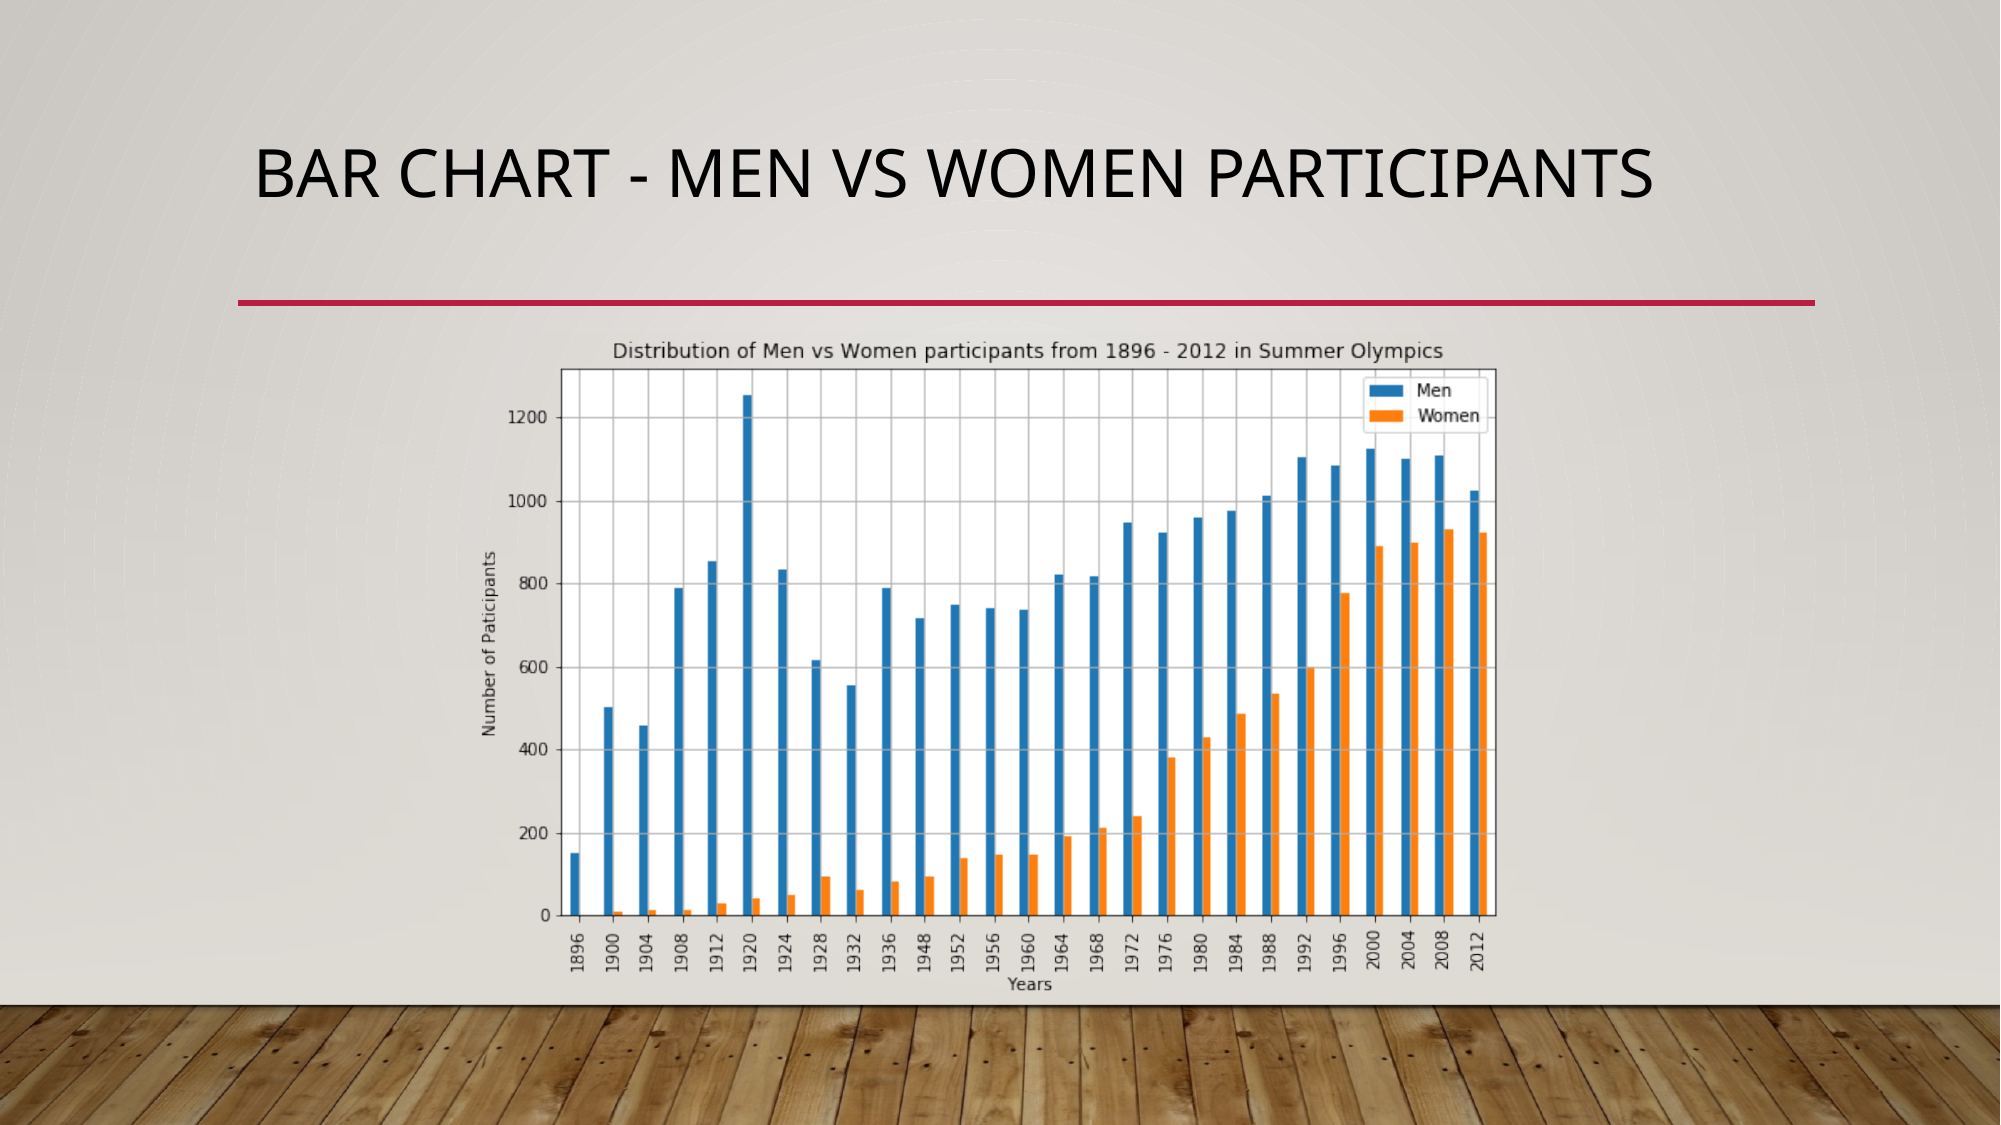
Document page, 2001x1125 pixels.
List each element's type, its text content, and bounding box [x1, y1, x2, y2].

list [472, 330, 1515, 1006]
title Bar chart - Men vs Women participants [238, 131, 1814, 305]
picture [0, 1005, 2000, 1125]
